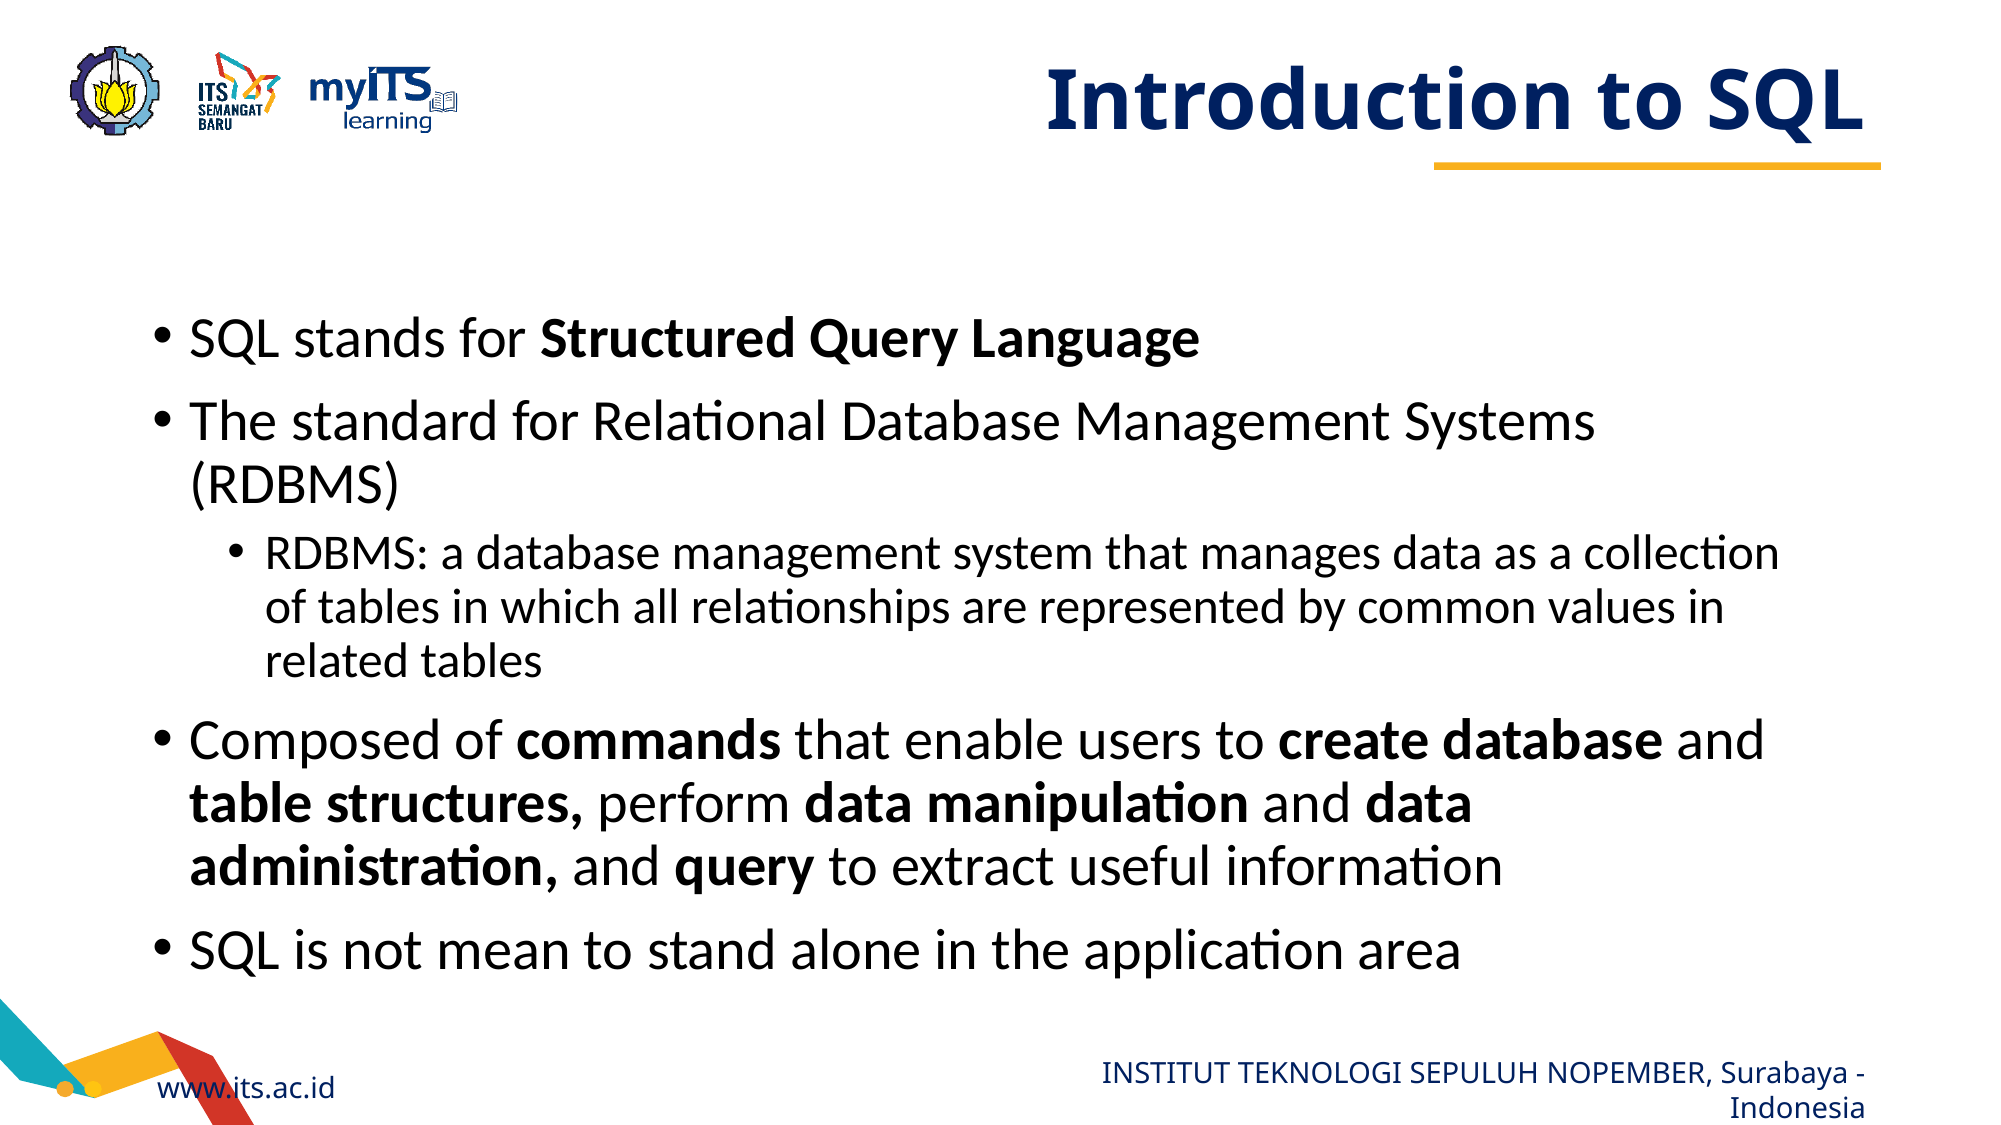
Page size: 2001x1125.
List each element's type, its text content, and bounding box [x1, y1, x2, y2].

text_box www.its.ac.id [275, 1061, 785, 1112]
list SQL stands for Structured Query Language The standard for Relational Database Management Systems (RDBMS) RDBMS: a database management system that manages data as a collection of tables in which all relationships are represented by common values in related tables Composed of commands that enable users to create database and table structures, perform data manipulation and data administration, and query to extract useful information SQL is not mean to stand alone in the application area [137, 299, 1822, 1014]
text_box Introduction to SQL [696, 17, 1881, 156]
text_box [1433, 161, 1882, 171]
text_box INSTITUT TEKNOLOGI SEPULUH NOPEMBER, Surabaya - Indonesia [944, 1046, 1881, 1125]
picture [69, 45, 160, 136]
picture [188, 39, 482, 150]
picture [0, 1019, 275, 1125]
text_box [56, 1080, 102, 1098]
